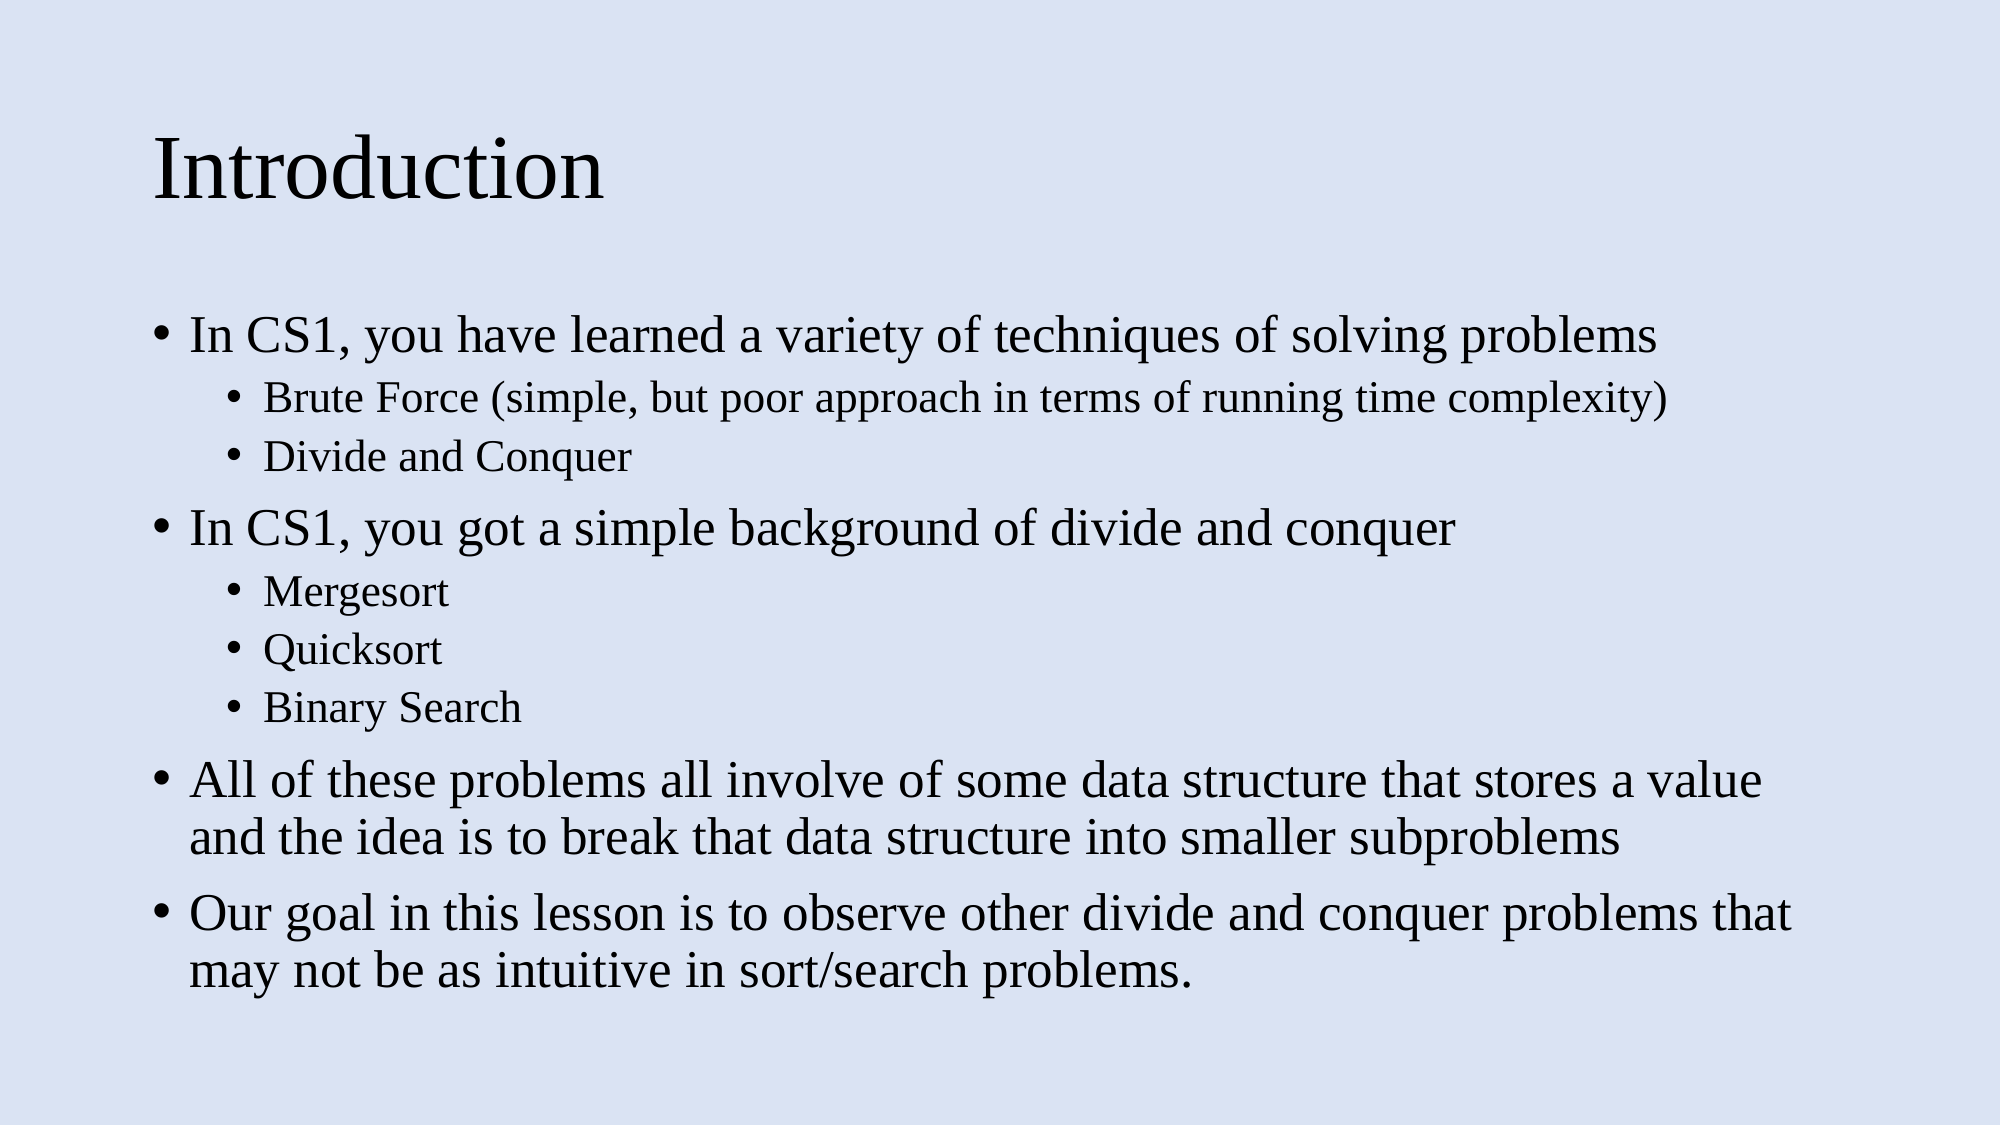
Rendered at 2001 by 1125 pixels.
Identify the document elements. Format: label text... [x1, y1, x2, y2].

list In CS1, you have learned a variety of techniques of solving problems Brute Force (simple, but poor approach in terms of running time complexity) Divide and Conquer In CS1, you got a simple background of divide and conquer Mergesort Quicksort Binary Search All of these problems all involve of some data structure that stores a value and the idea is to break that data structure into smaller subproblems Our goal in this lesson is to observe other divide and conquer problems that may not be as intuitive in sort/search problems. [137, 299, 1863, 1014]
title Introduction [137, 59, 1863, 278]
